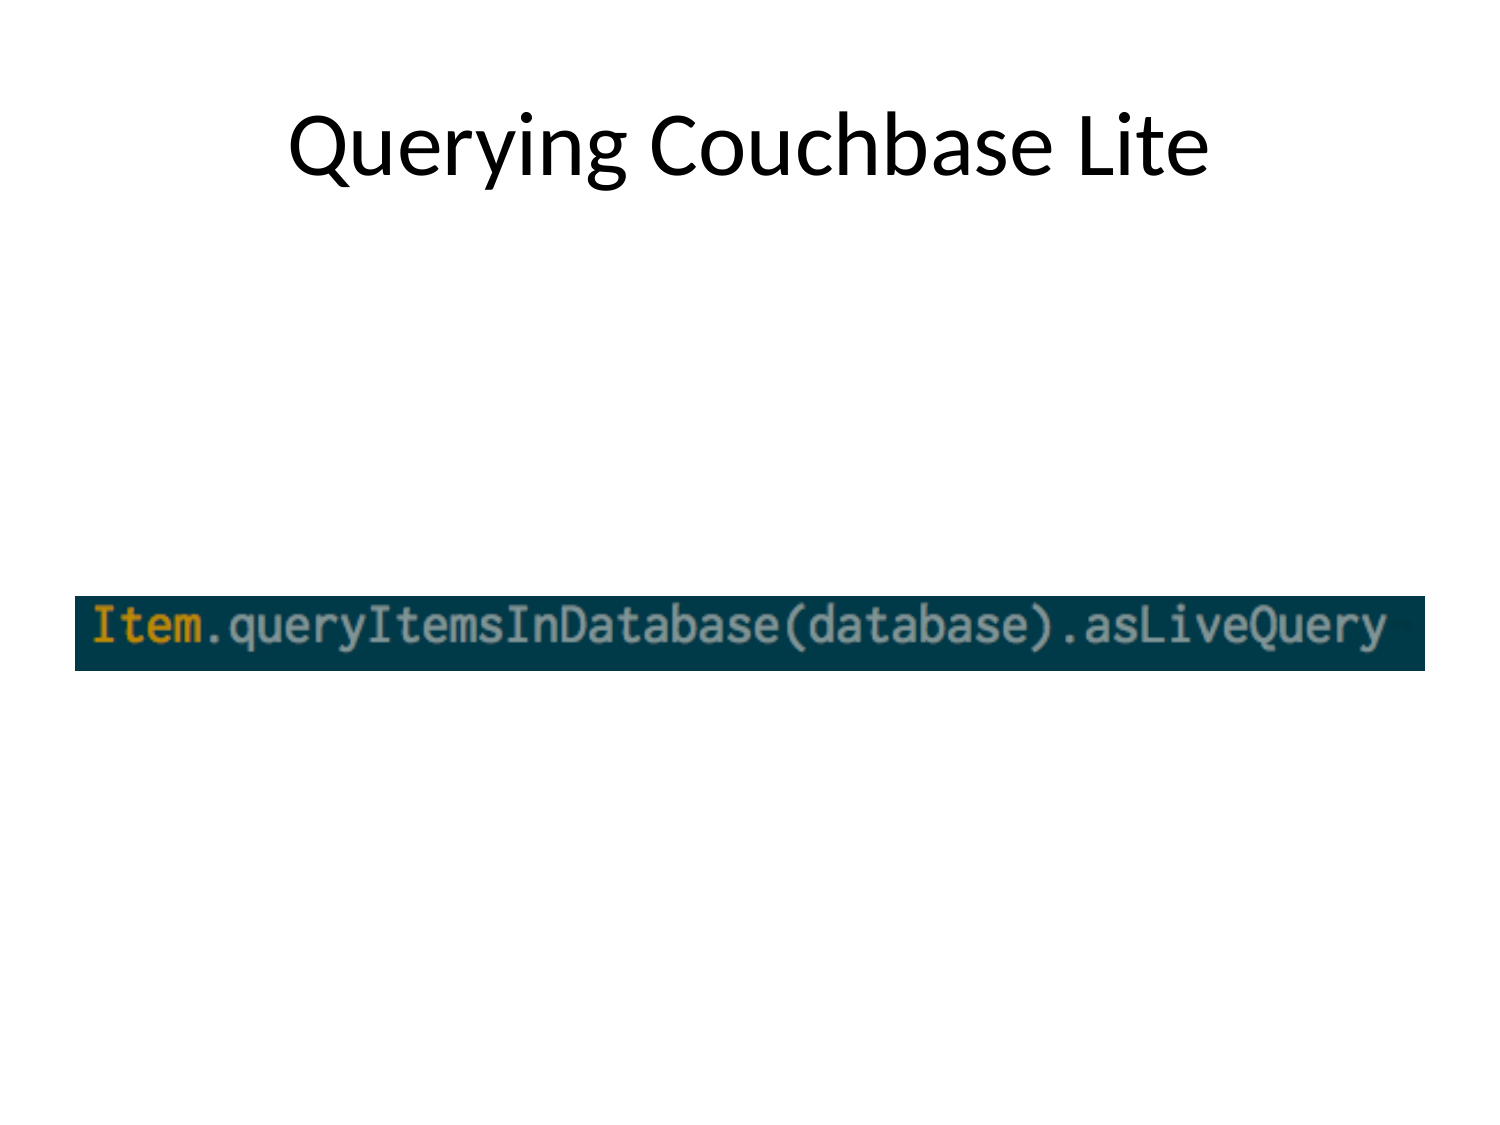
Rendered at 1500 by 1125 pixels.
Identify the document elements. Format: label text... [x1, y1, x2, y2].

title Querying Couchbase Lite [75, 45, 1425, 233]
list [74, 262, 1426, 1006]
